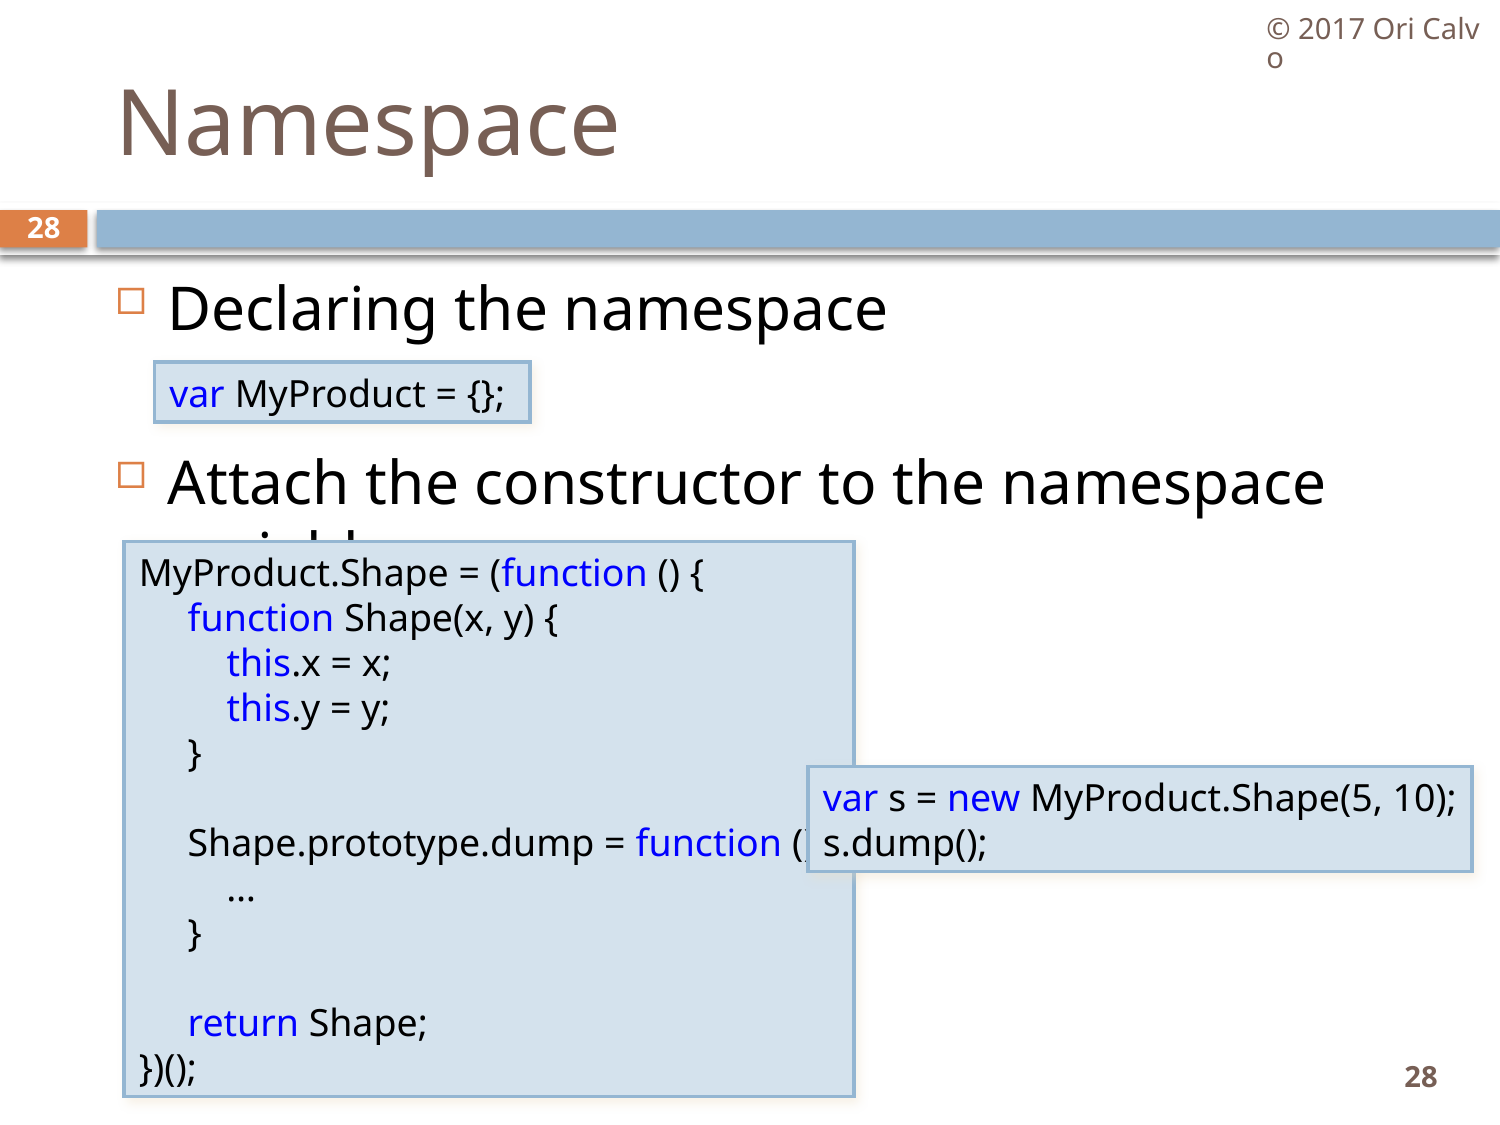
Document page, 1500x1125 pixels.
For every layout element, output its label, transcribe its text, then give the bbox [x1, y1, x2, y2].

list Declaring the namespace Attach the constructor to the namespace variable [100, 262, 1438, 1000]
footer © 2017 Ori Calvo [1251, 0, 1500, 60]
text_box var s = new MyProduct.Shape(5, 10); s.dump(); [807, 766, 1473, 872]
title Namespace [100, 37, 1438, 200]
text_box var MyProduct = {}; [154, 362, 531, 422]
slide_number 28 [0, 208, 88, 249]
text_box MyProduct.Shape = (function () { function Shape(x, y) { this.x = x; this.y = y; } Shape.prototype.dump = function () { … } return Shape; })(); [123, 541, 854, 1097]
